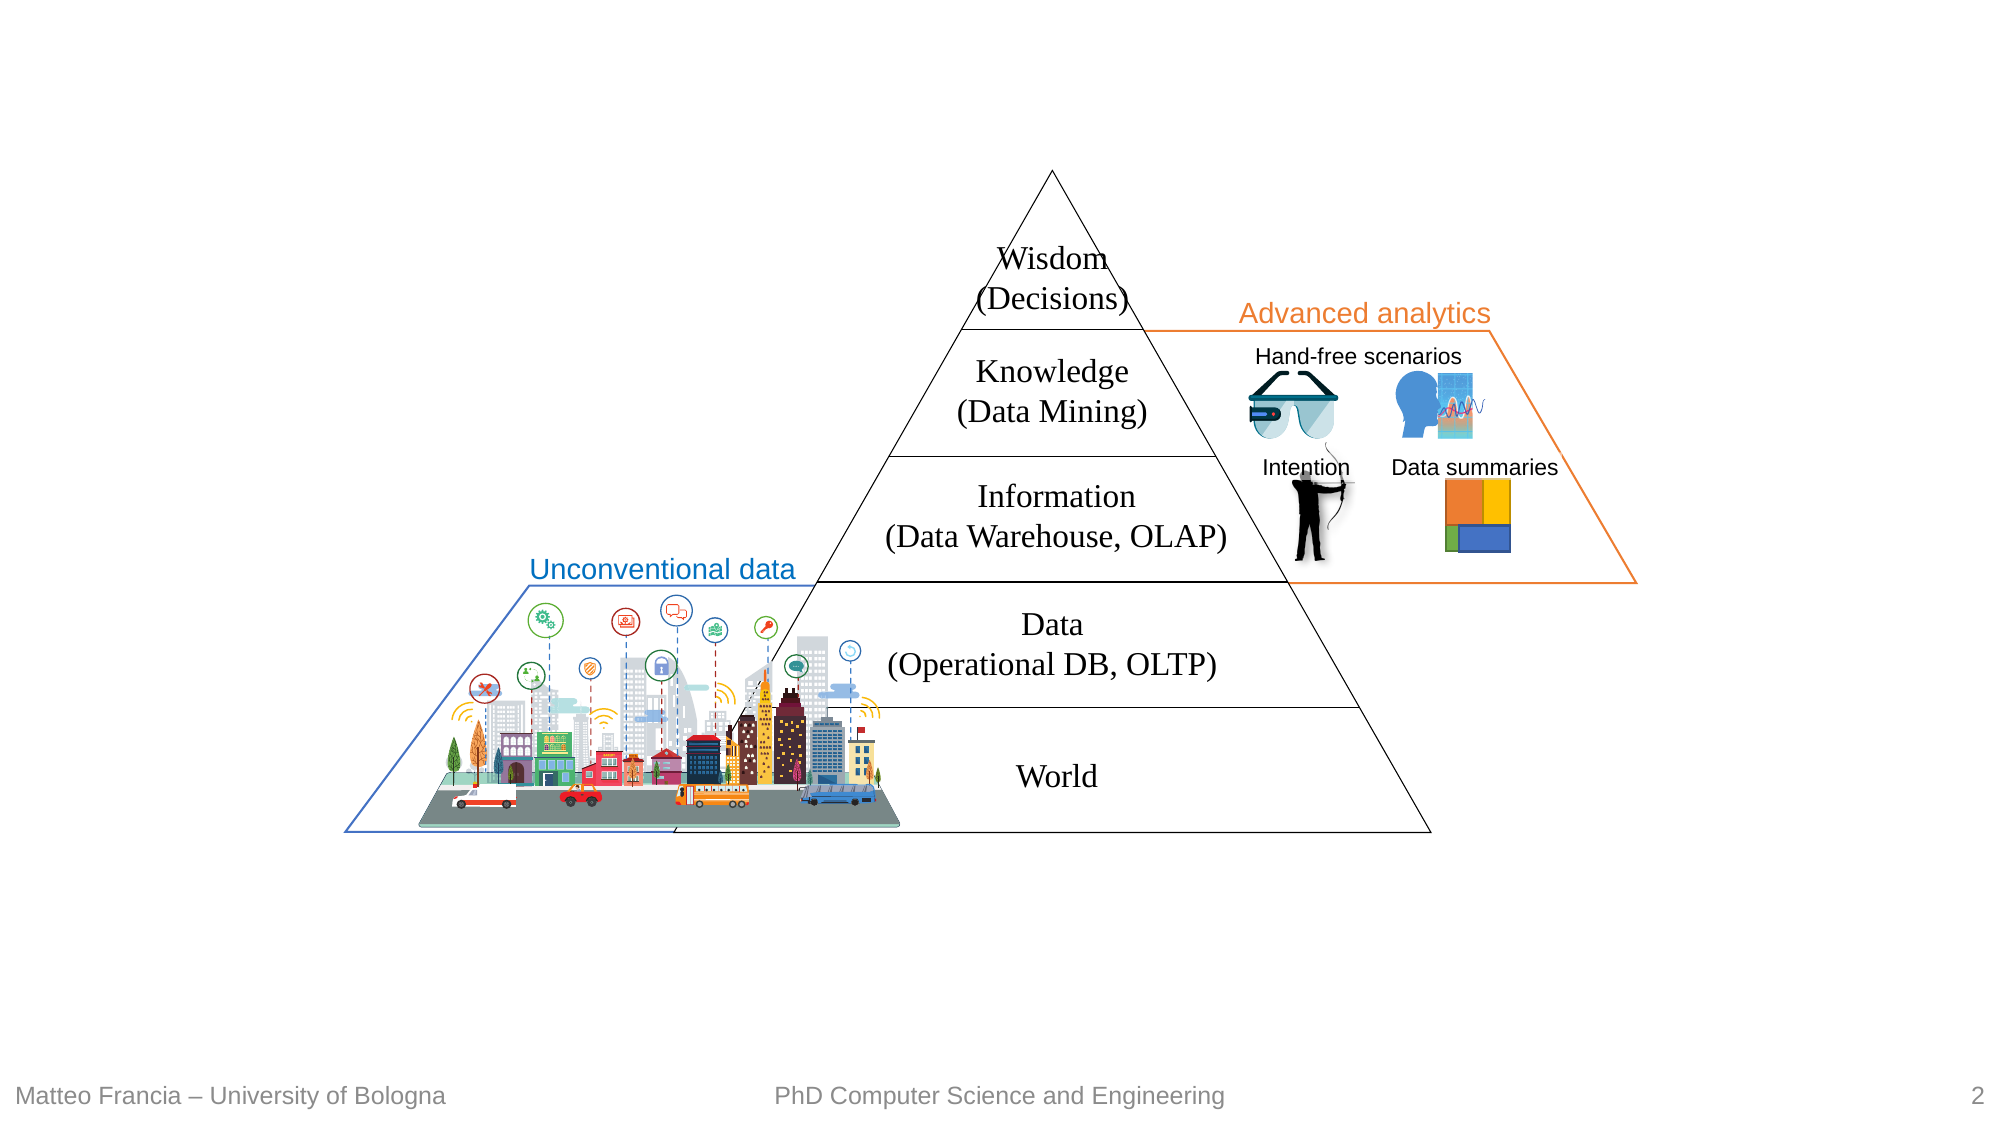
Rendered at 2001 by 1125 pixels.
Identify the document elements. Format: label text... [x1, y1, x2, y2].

text_box Unconventional data [514, 543, 673, 593]
slide_number 2 [1550, 1065, 2000, 1125]
text_box Data summaries [1432, 452, 1562, 480]
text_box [673, 170, 1432, 833]
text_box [1432, 370, 1486, 439]
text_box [419, 593, 901, 828]
text_box Advanced analytics [1432, 286, 1507, 337]
text_box [343, 731, 673, 833]
text_box Hand-free scenarios [1432, 341, 1478, 370]
text_box [1432, 453, 1639, 585]
footer Matteo Francia – University of Bologna [0, 1065, 466, 1125]
text_box [1432, 337, 1562, 452]
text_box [1445, 479, 1511, 552]
